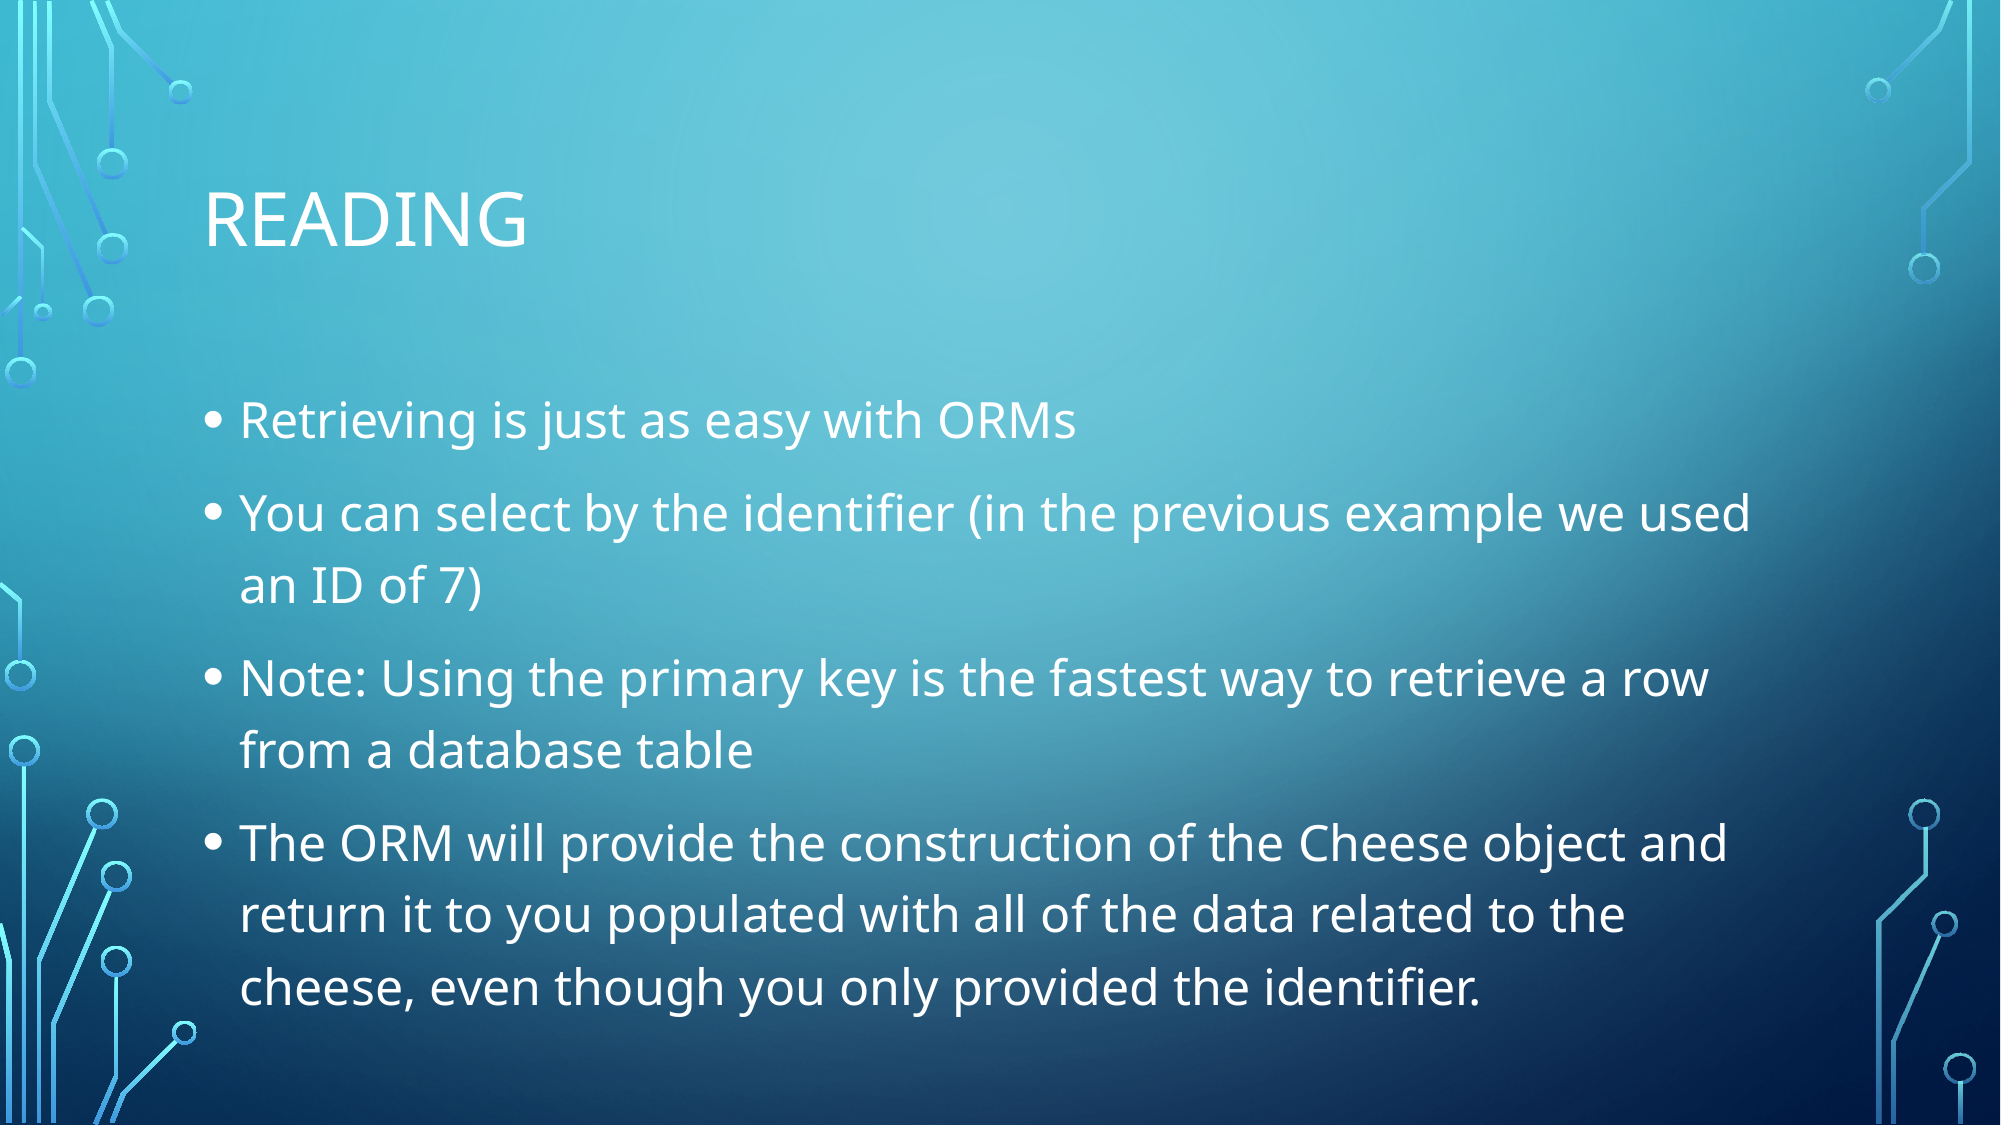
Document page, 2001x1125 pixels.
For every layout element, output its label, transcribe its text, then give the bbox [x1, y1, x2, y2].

title Reading [187, 101, 1813, 344]
list Retrieving is just as easy with ORMs You can select by the identifier (in the previous example we used an ID of 7) Note: Using the primary key is the fastest way to retrieve a row from a database table The ORM will provide the construction of the Cheese object and return it to you populated with all of the data related to the cheese, even though you only provided the identifier. [187, 369, 1813, 950]
